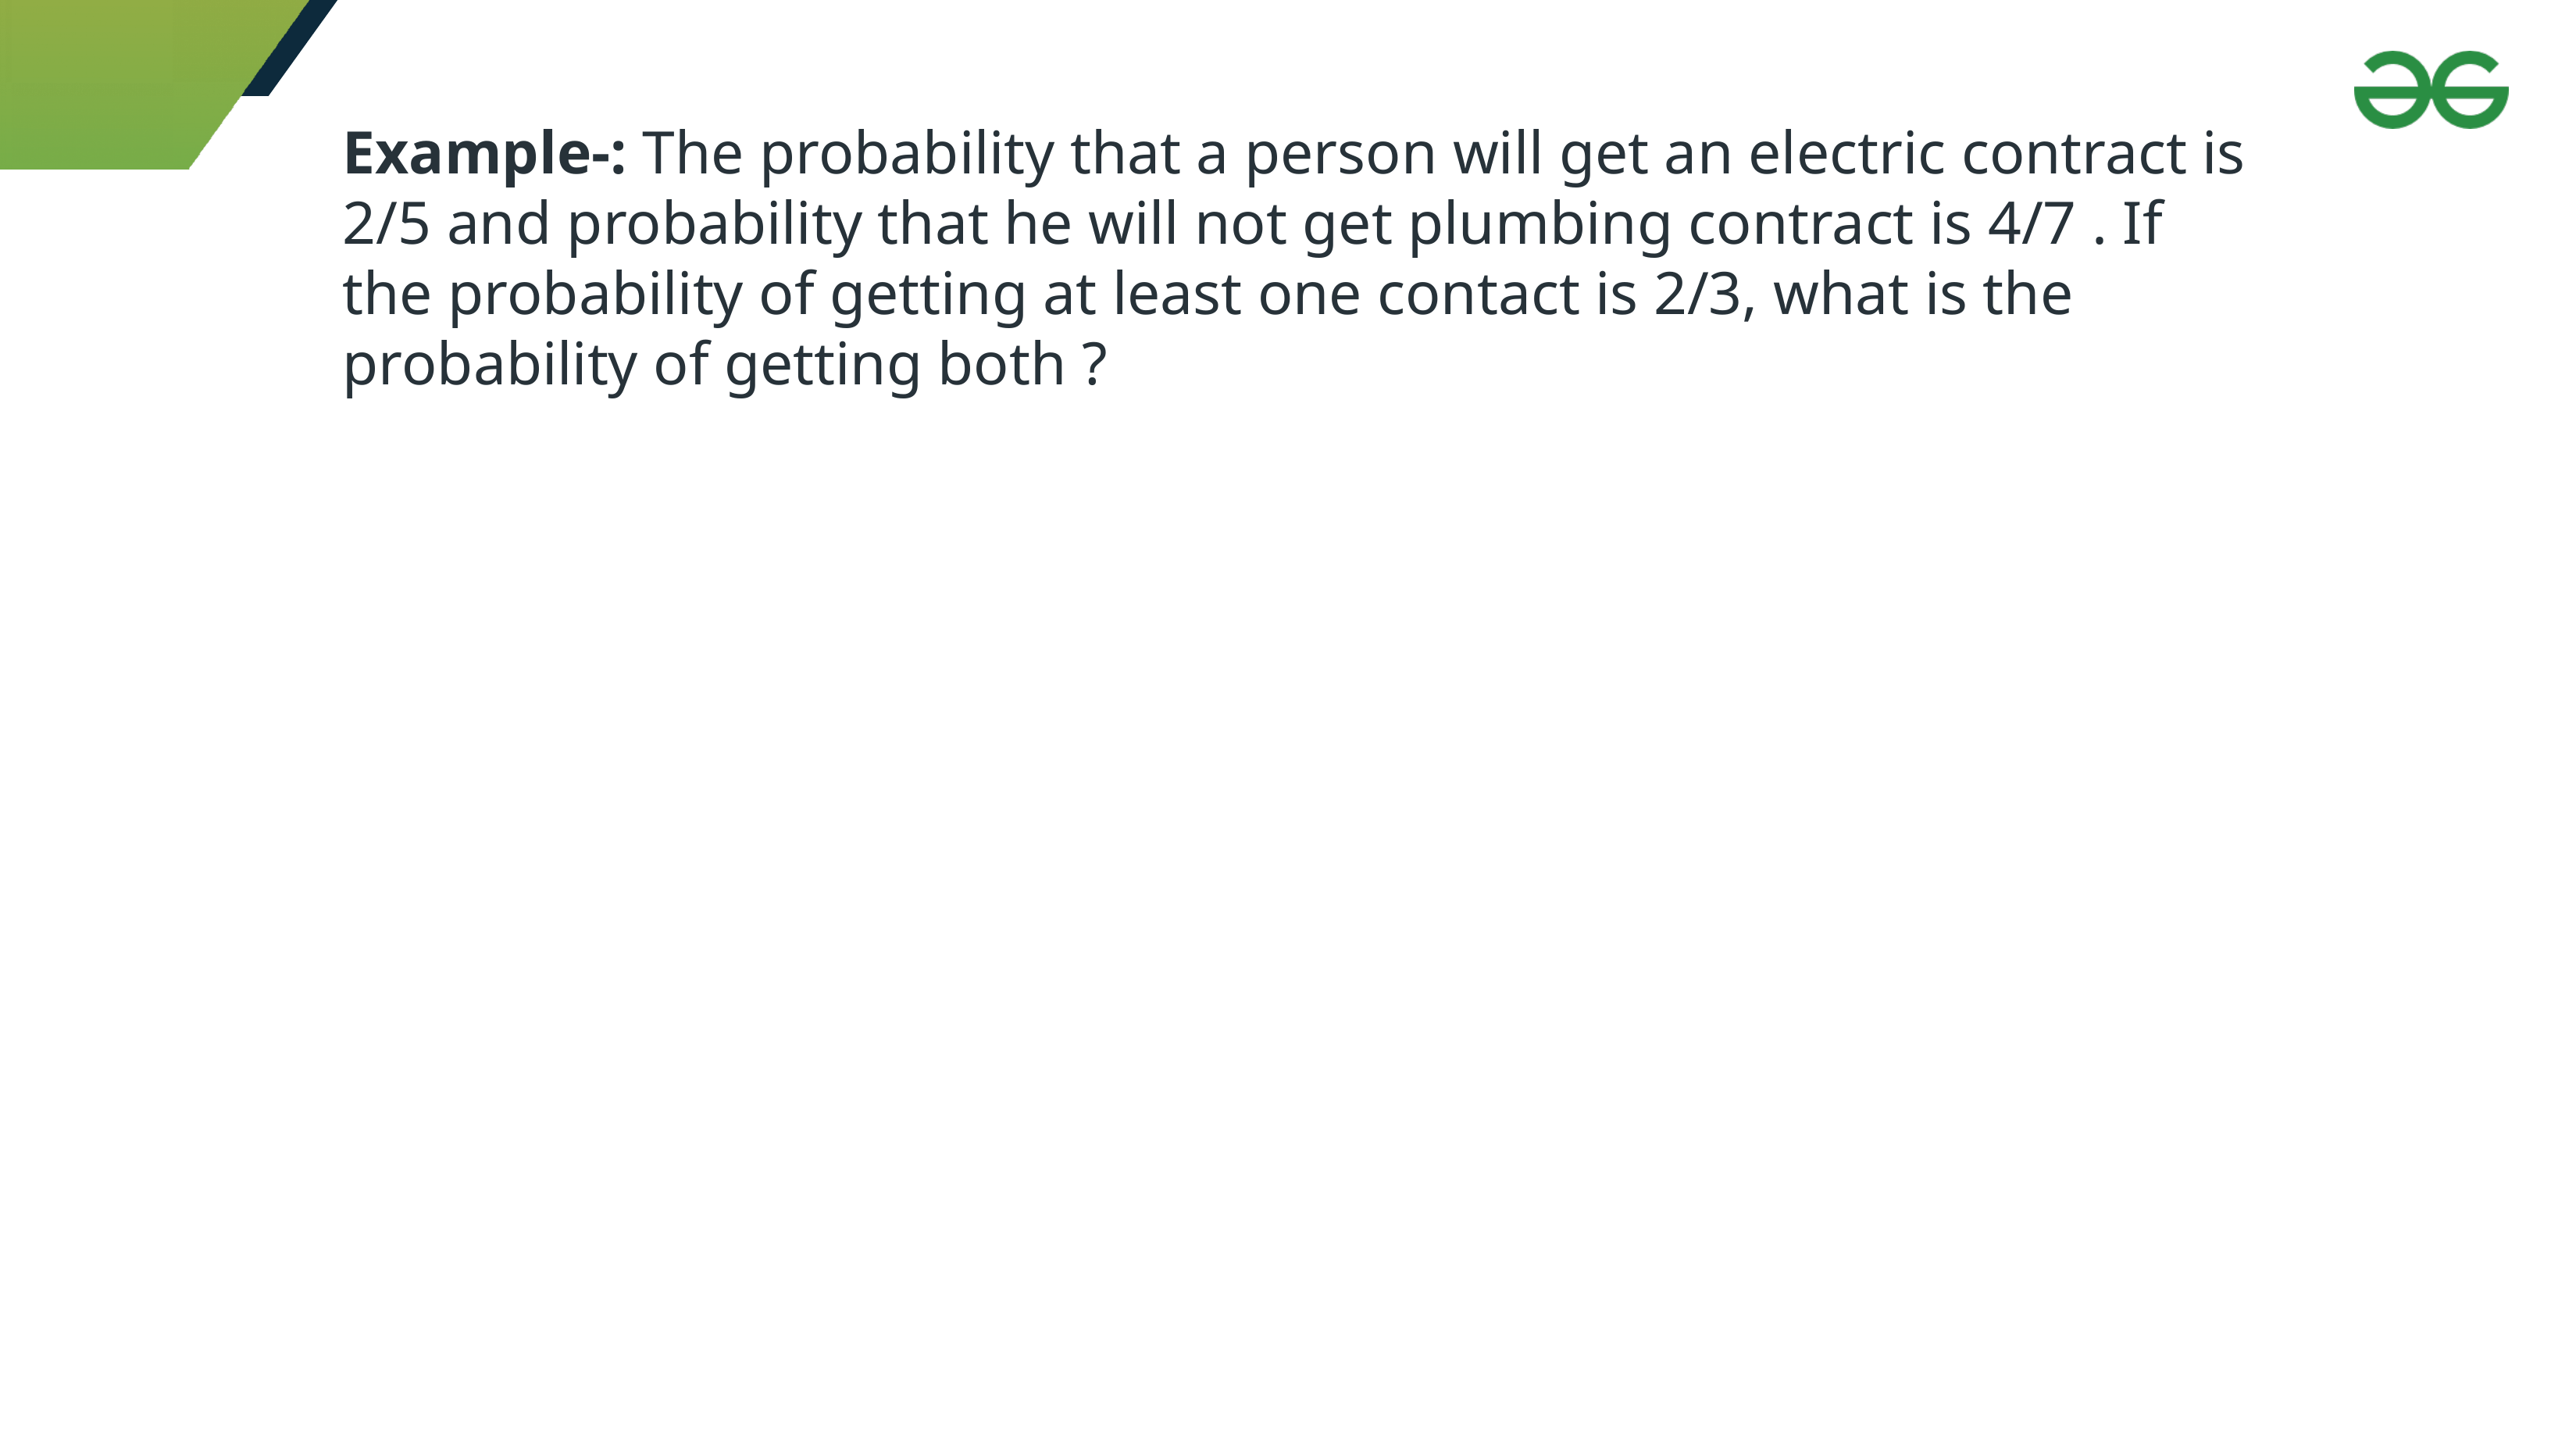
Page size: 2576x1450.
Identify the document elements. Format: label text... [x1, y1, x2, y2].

picture [2353, 50, 2509, 130]
text_box Example-: The probability that a person will get an electric contract is 2/5 and probability that he will not get plumbing contract is 4/7 . If the probability of getting at least one contact is 2/3, what is the probability of getting both ? [330, 109, 2264, 402]
picture [0, 0, 309, 170]
